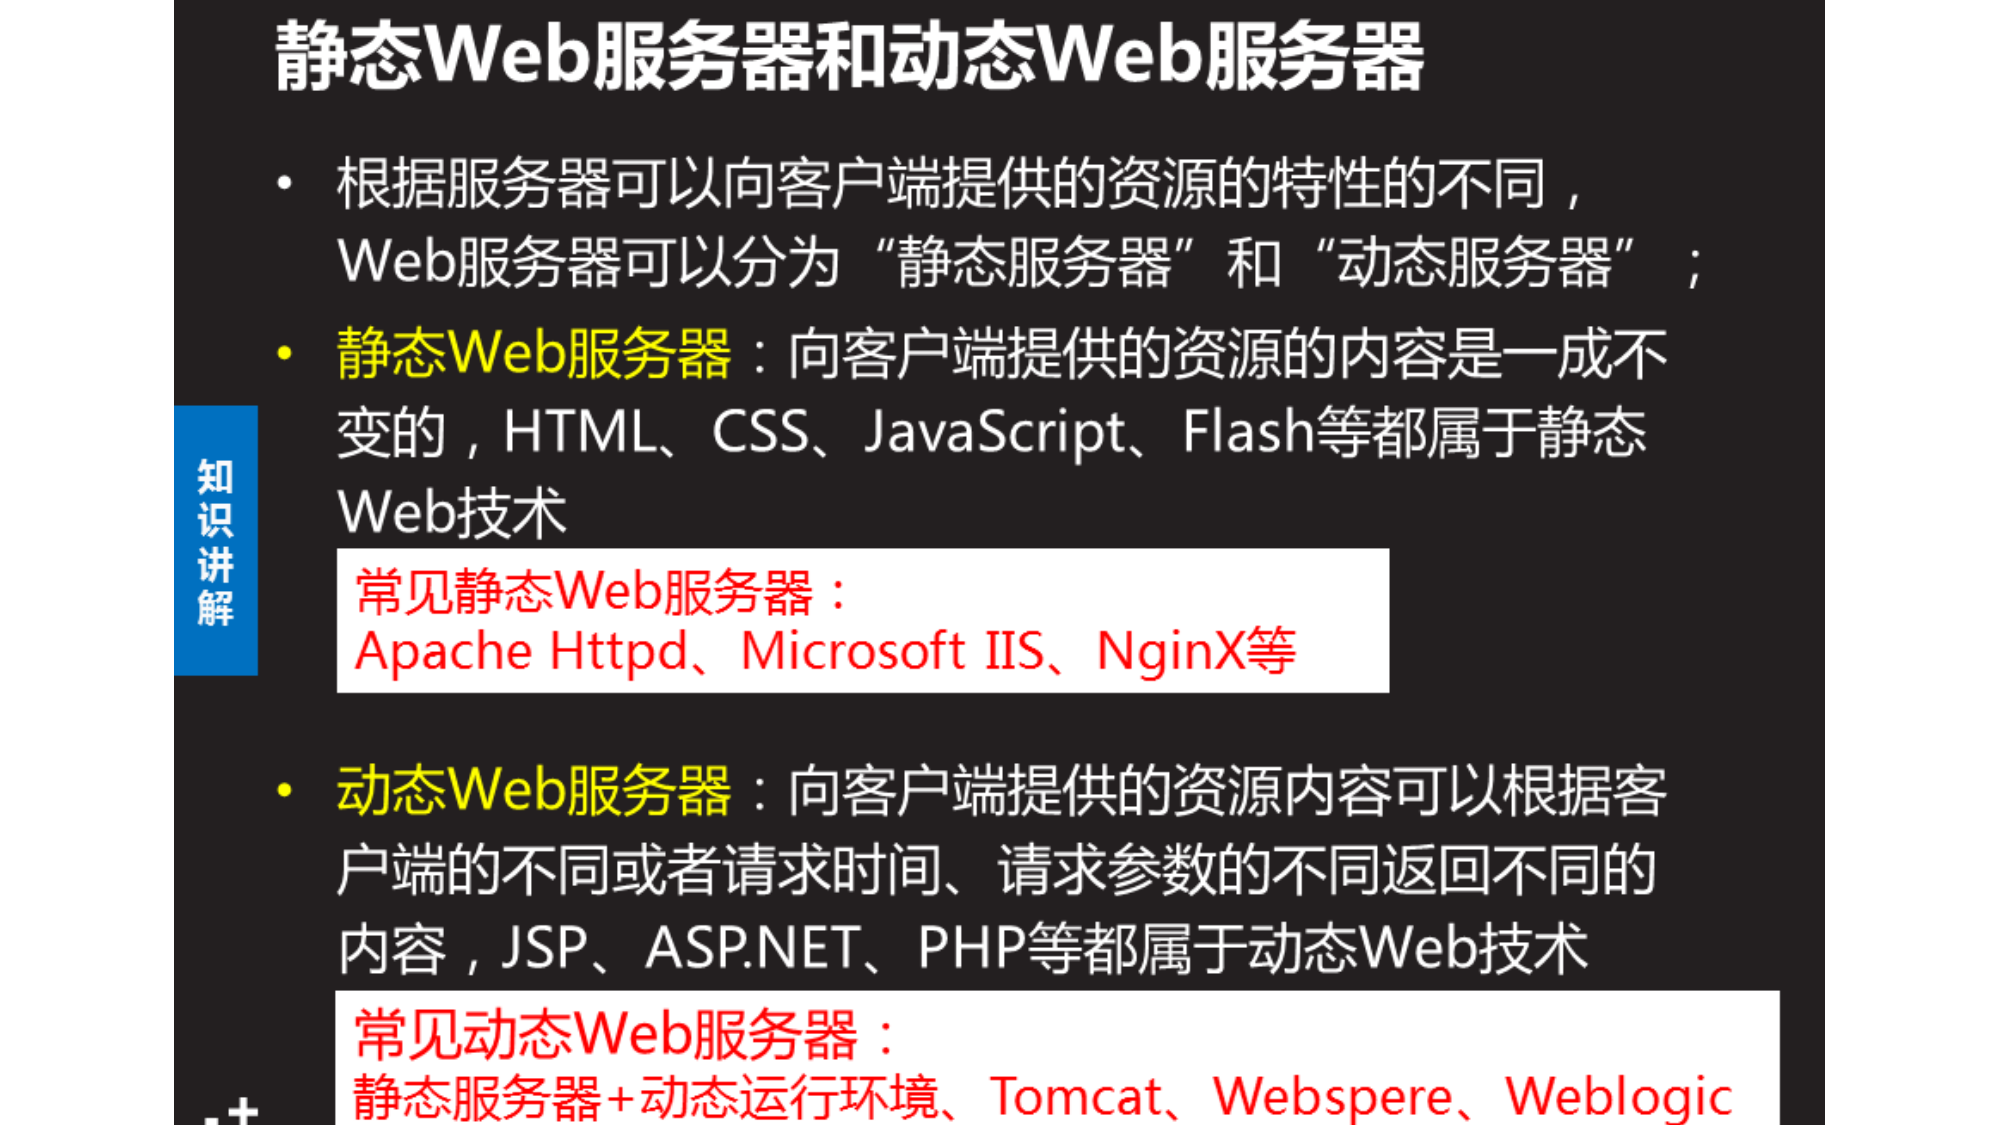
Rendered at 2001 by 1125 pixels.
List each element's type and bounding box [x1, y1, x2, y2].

picture [174, 0, 1825, 1125]
